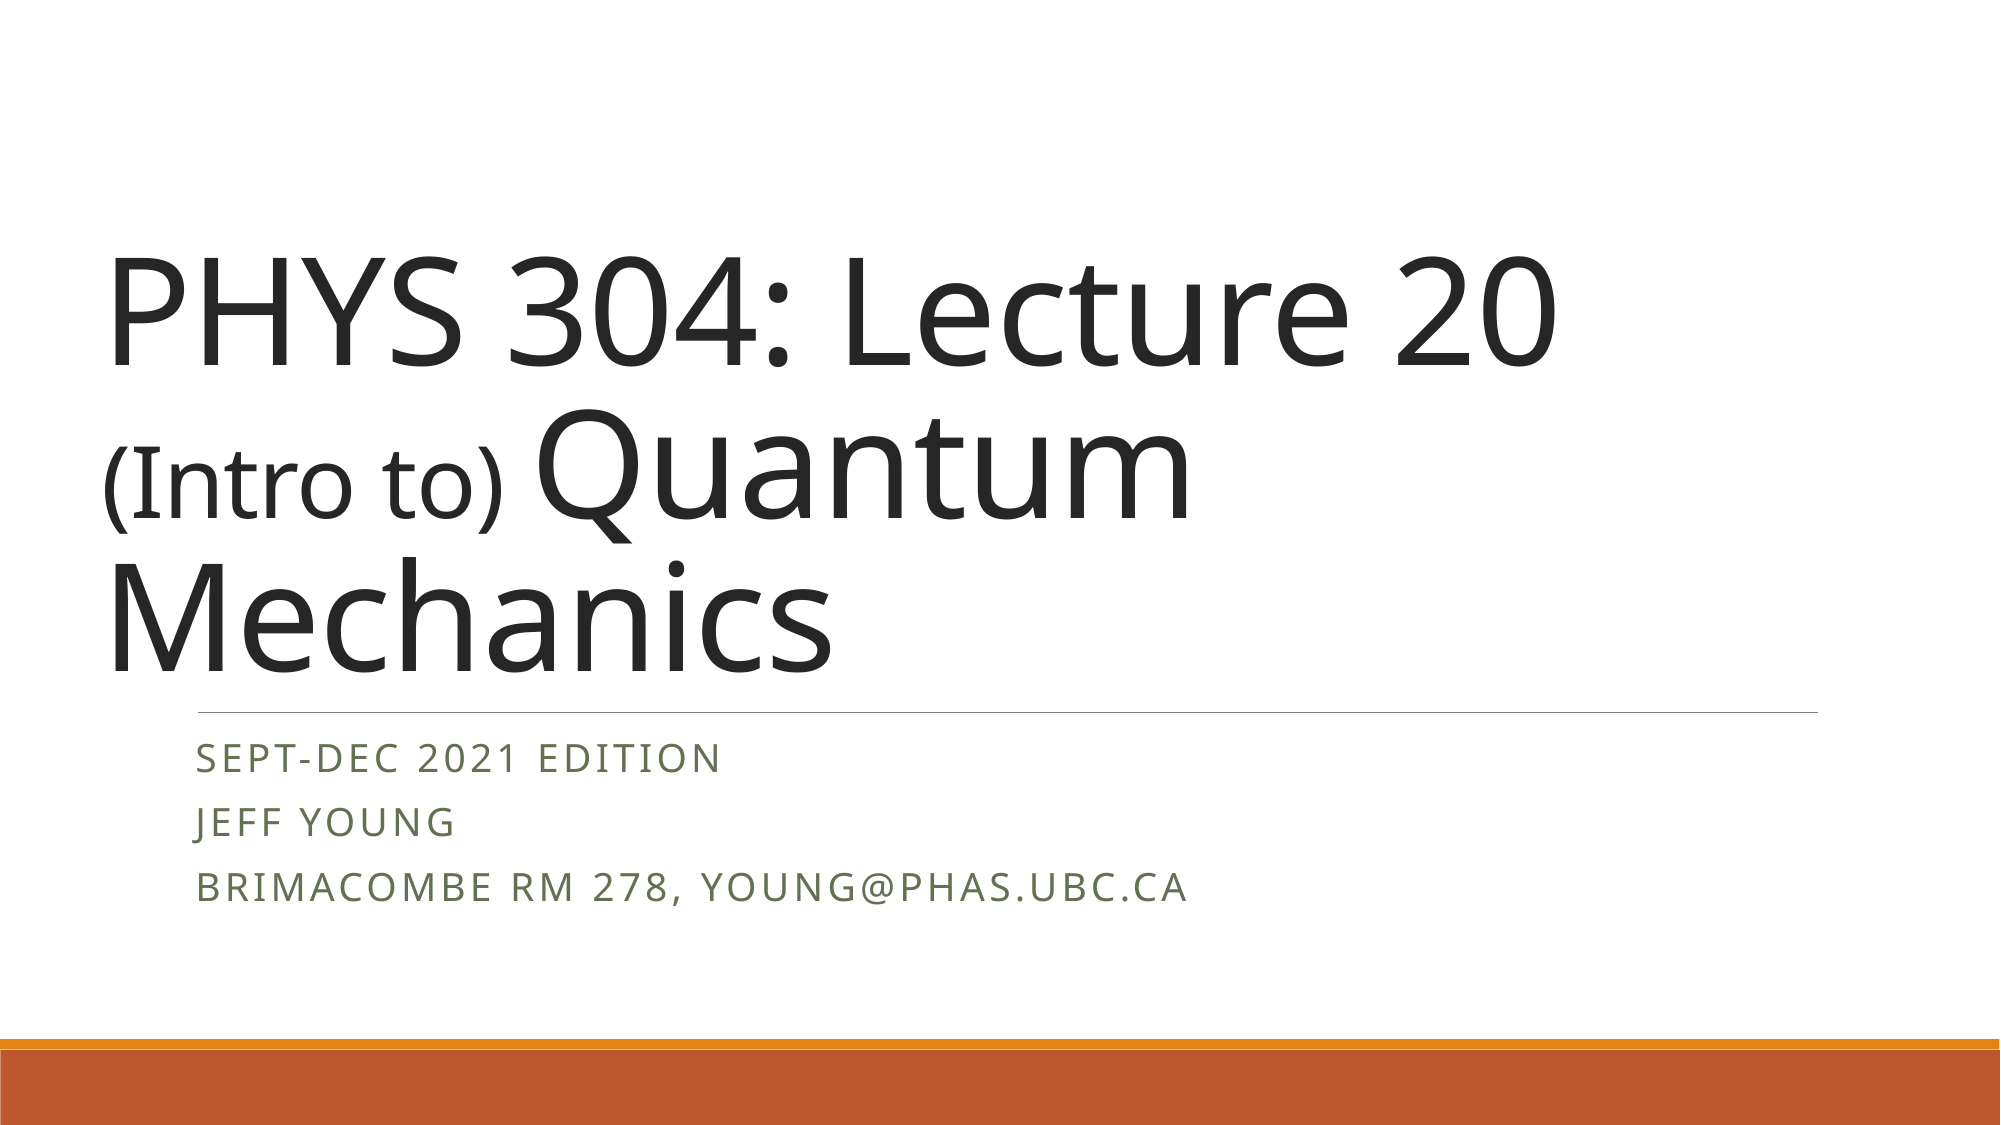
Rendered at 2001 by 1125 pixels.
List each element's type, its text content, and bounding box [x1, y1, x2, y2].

title PHYS 304: Lecture 20 (Intro to) Quantum Mechanics [86, 124, 1875, 710]
subtitle Sept-Dec 2021 Edition Jeff Young brimacombe Rm 278, young@phas.ubc.ca [180, 730, 1831, 919]
